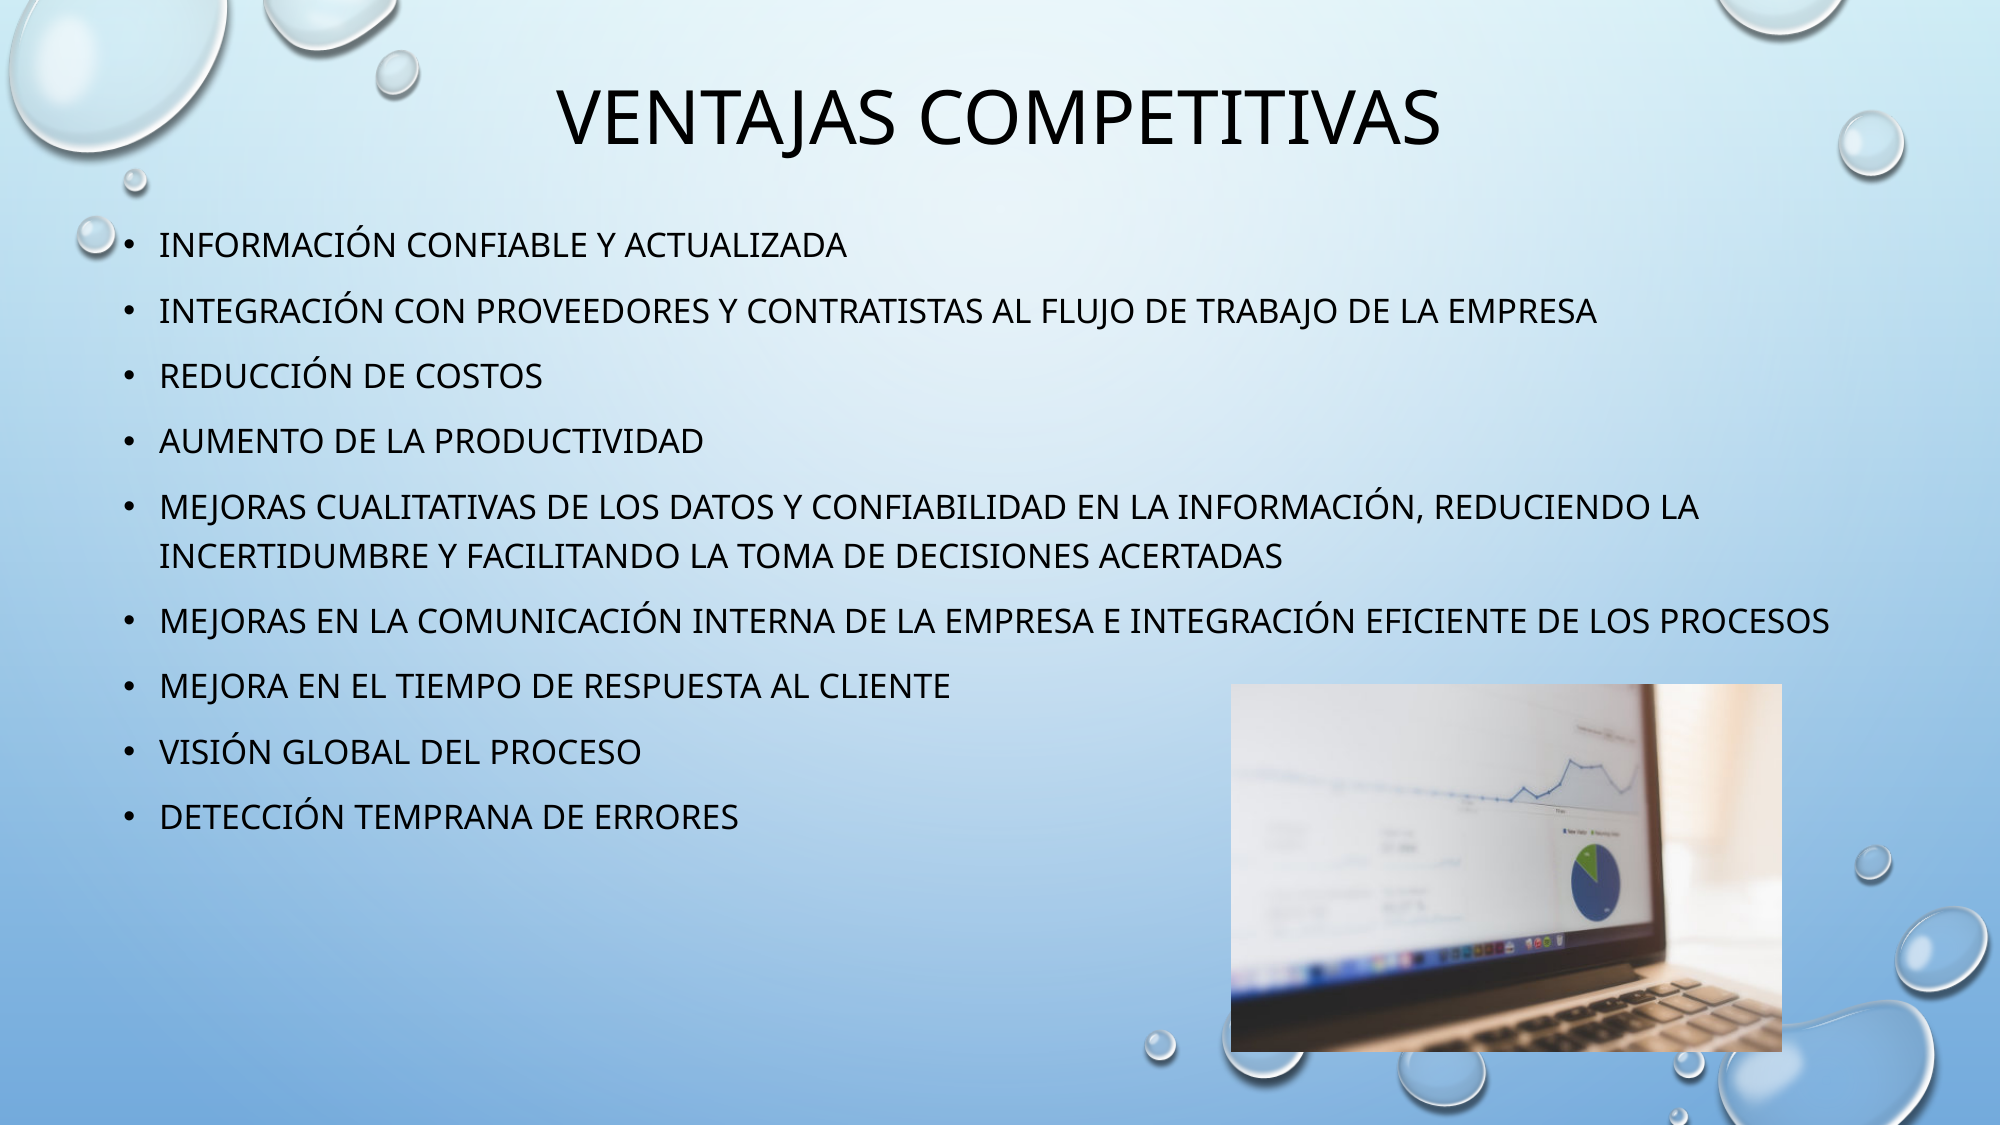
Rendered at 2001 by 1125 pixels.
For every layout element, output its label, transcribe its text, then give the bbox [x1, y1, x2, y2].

picture [0, 0, 2000, 1125]
list Información confiable y actualizada Integración con proveedores y contratistas al flujo de trabajo de la empresa Reducción de costos Aumento de la productividad Mejoras cualitativas de los datos y confiabilidad en la información, reduciendo la incertidumbre y facilitando la toma de decisiones acertadas Mejoras en la comunicación interna de la empresa e integración eficiente de los procesos Mejora en el tiempo de respuesta al cliente Visión global del proceso Detección temprana de errores [108, 208, 1851, 877]
title Ventajas competitivas [149, 32, 1851, 208]
